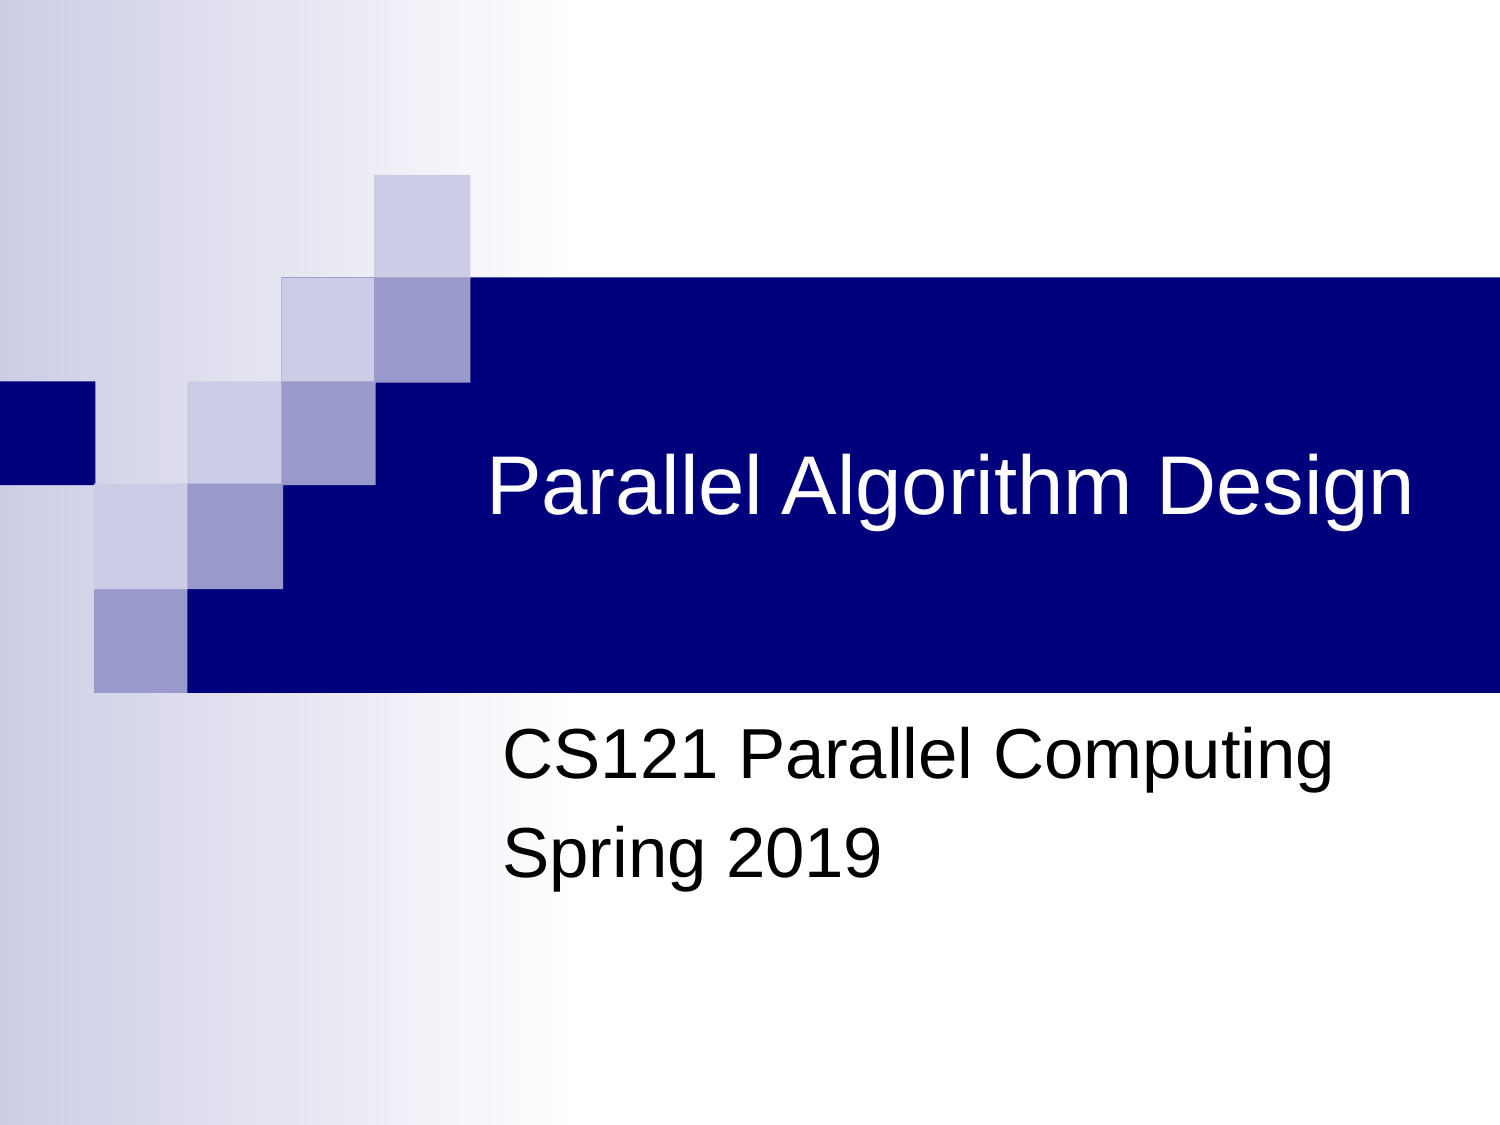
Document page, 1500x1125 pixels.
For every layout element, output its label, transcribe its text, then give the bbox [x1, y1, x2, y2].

title Parallel Algorithm Design [471, 299, 1500, 663]
subtitle CS121 Parallel Computing Spring 2019 [487, 699, 1475, 988]
